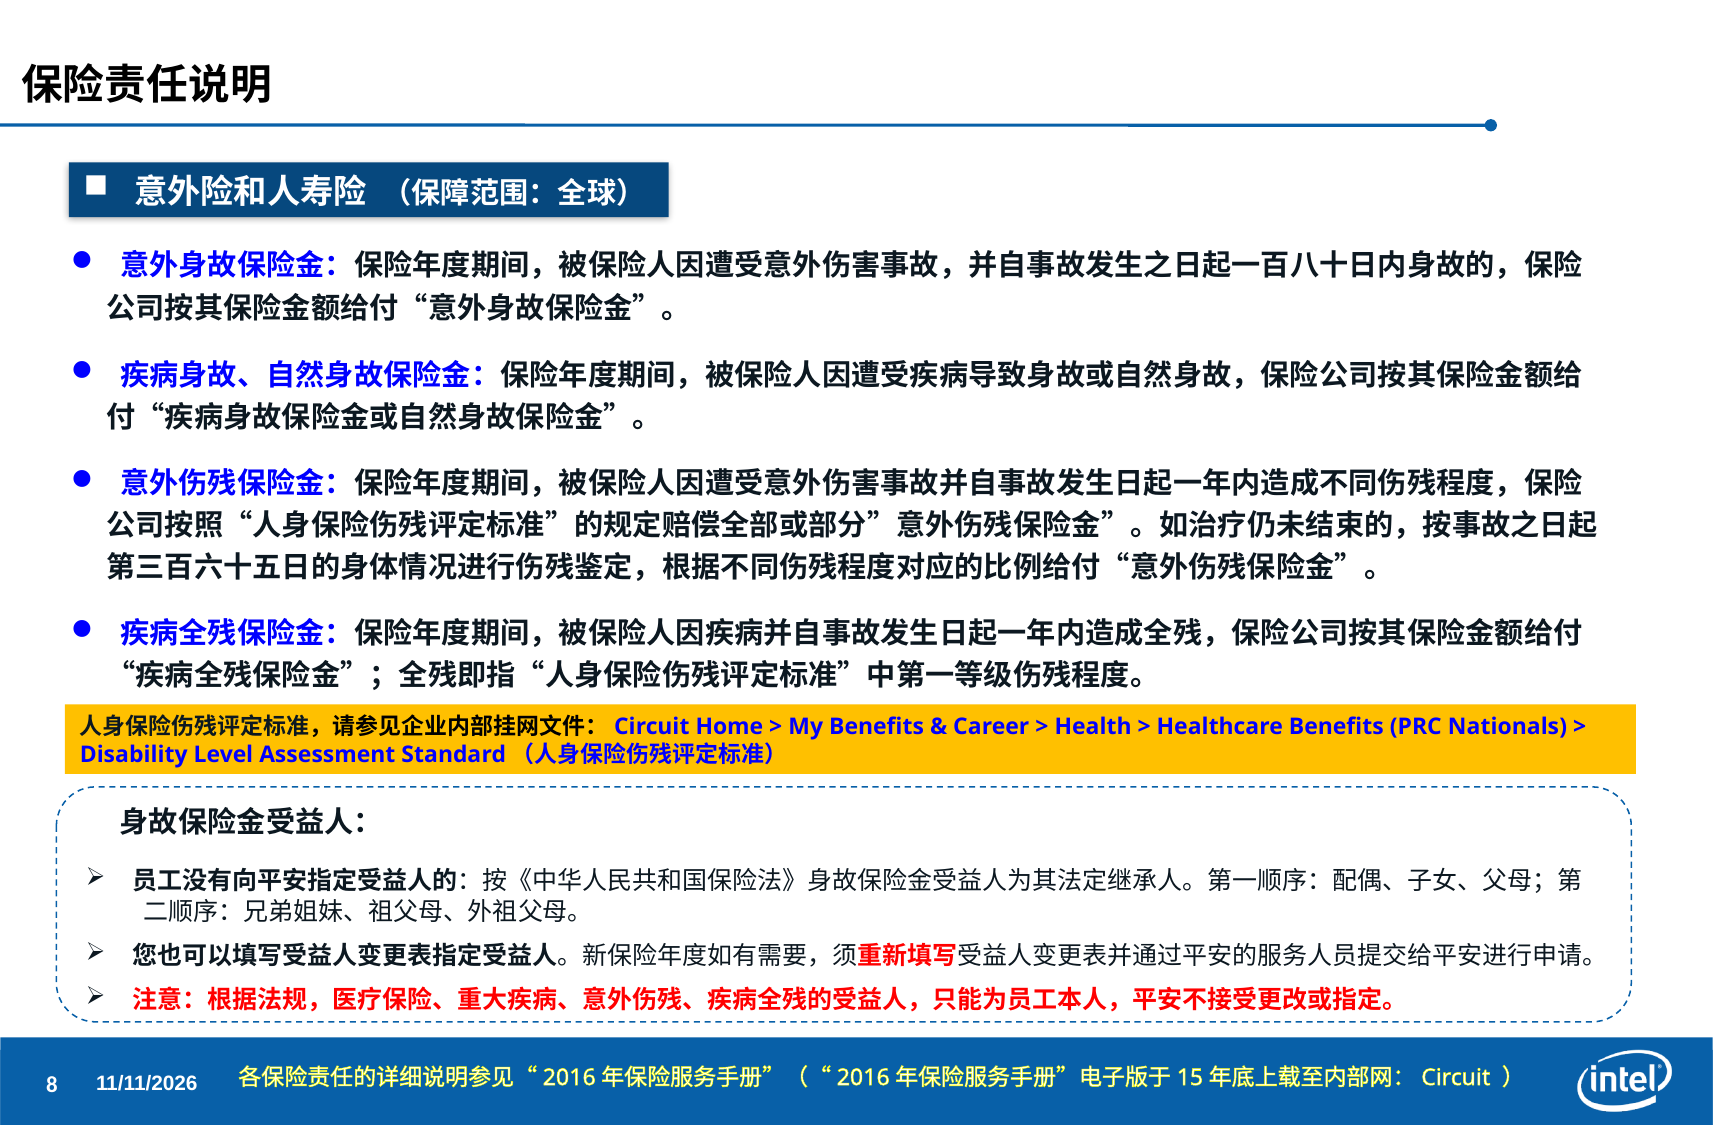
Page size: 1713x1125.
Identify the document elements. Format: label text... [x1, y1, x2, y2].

picture [1576, 1049, 1673, 1113]
text_box [56, 786, 1623, 1014]
text_box 人身保险伤残评定标准，请参见企业内部挂网文件：Circuit Home > My Benefits & Career > Health > Healthcare Benefits (PRC Nationals) > Disability Level Assessment Standard（人身保险伤残评定标准） [64, 704, 1636, 774]
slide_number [81, 1062, 223, 1113]
text_box 保险责任说明 [6, 50, 1107, 115]
text_box 意外险和人寿险 （保障范围：全球） [68, 162, 669, 218]
slide_number 8 [31, 1062, 81, 1113]
text_box 各保险责任的详细说明参见“2016年保险服务手册”（“2016年保险服务手册”电子版于15年底上载至内部网：Circuit ） [223, 1054, 1595, 1105]
text_box 意外身故保险金：保险年度期间，被保险人因遭受意外伤害事故，并自事故发生之日起一百八十日内身故的，保险公司按其保险金额给付“意外身故保险金”。 疾病身故、自然身故保险金：保险年度期间，被保险人因遭受疾病导致身故或自然身故，保险公司按其保险金额给付“疾病身故保险金或自然身故保险金”。 意外伤残保险金：保险年度期间，被保险人因遭受意外伤害事故并自事故发生日起一年内造成不同伤残程度，保险公司按照“人身保险伤残评定标准”的规定赔偿全部或部分”意外伤残保险金”。如治疗仍未结束的，按事故之日起第三百六十五日的身体情况进行伤残鉴定，根据不同伤残程度对应的比例给付“意外伤残保险金”。 疾病全残保险金：保险年度期间，被保险人因疾病并自事故发生日起一年内造成全残，保险公司按其保险金额给付“疾病全残保险金”；全残即指“人身保险伤残评定标准”中第一等级伤残程度。 [56, 229, 1619, 699]
text_box 身故保险金受益人： 员工没有向平安指定受益人的：按《中华人民共和国保险法》身故保险金受益人为其法定继承人。第一顺序：配偶、子女、父母；第 二顺序：兄弟姐妹、祖父母、外祖父母。 您也可以填写受益人变更表指定受益人。新保险年度如有需要，须重新填写受益人变更表并通过平安的服务人员提交给平安进行申请。 注意：根据法规，医疗保险、重大疾病、意外伤残、疾病全残的受益人，只能为员工本人，平安不接受更改或指定。 [71, 801, 1634, 1021]
